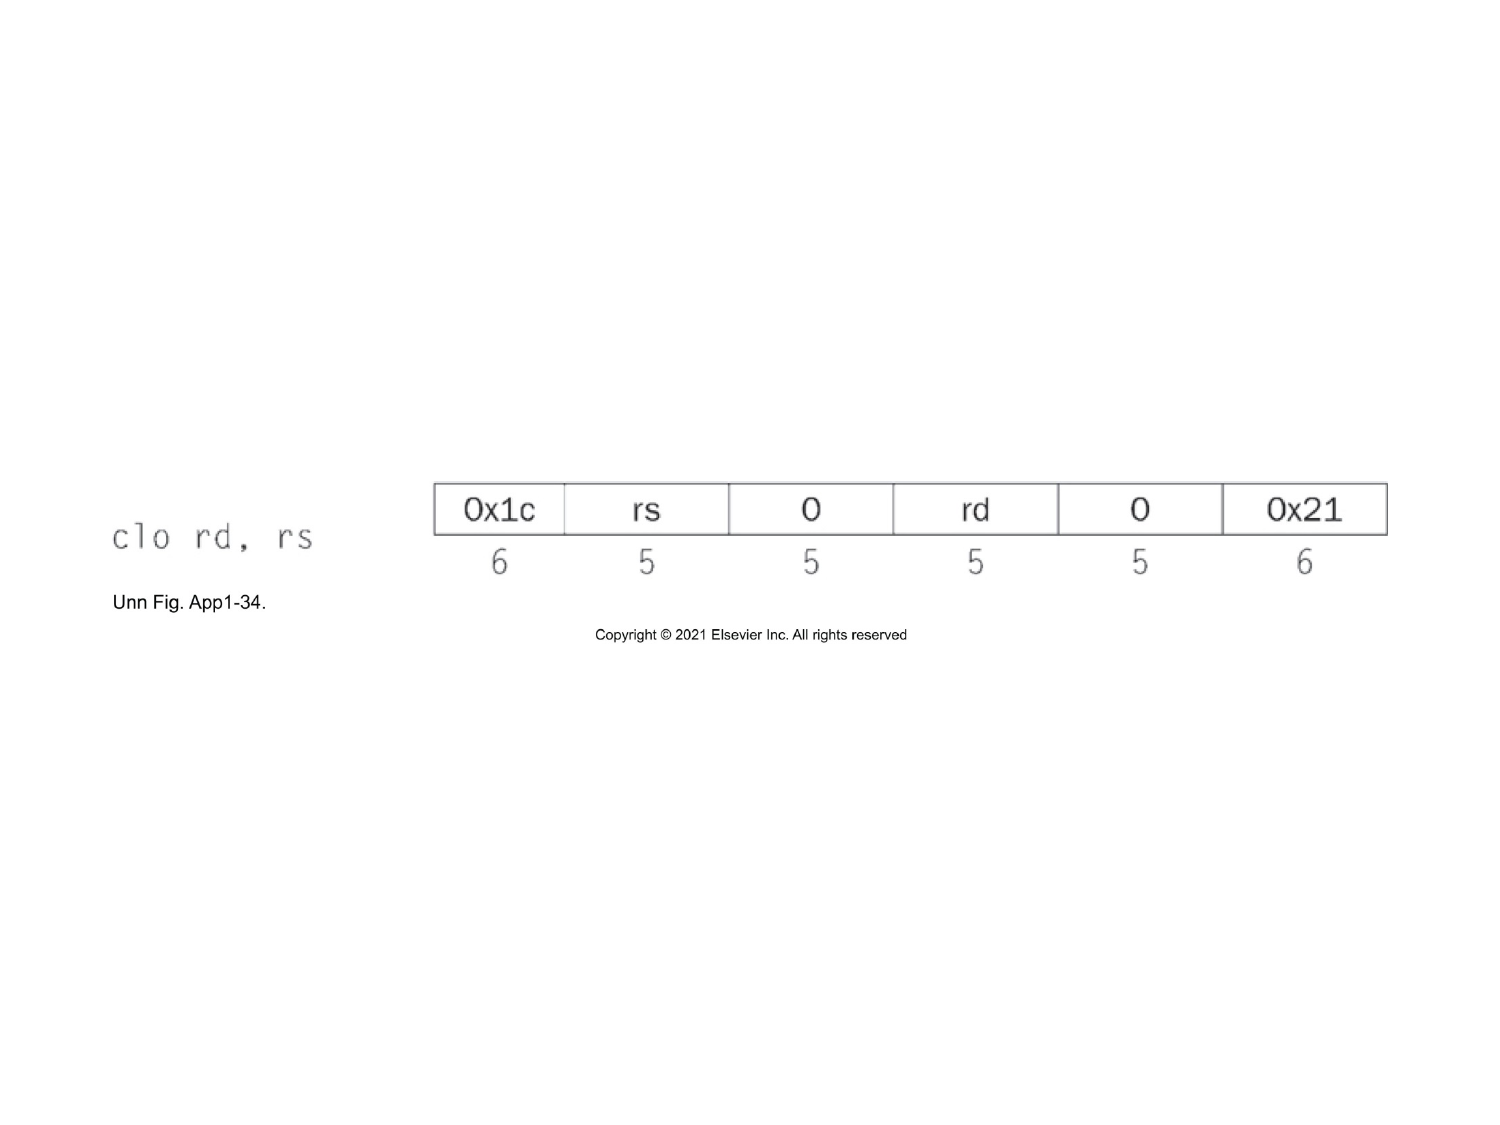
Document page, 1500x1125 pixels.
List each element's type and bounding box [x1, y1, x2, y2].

picture [112, 480, 1388, 644]
